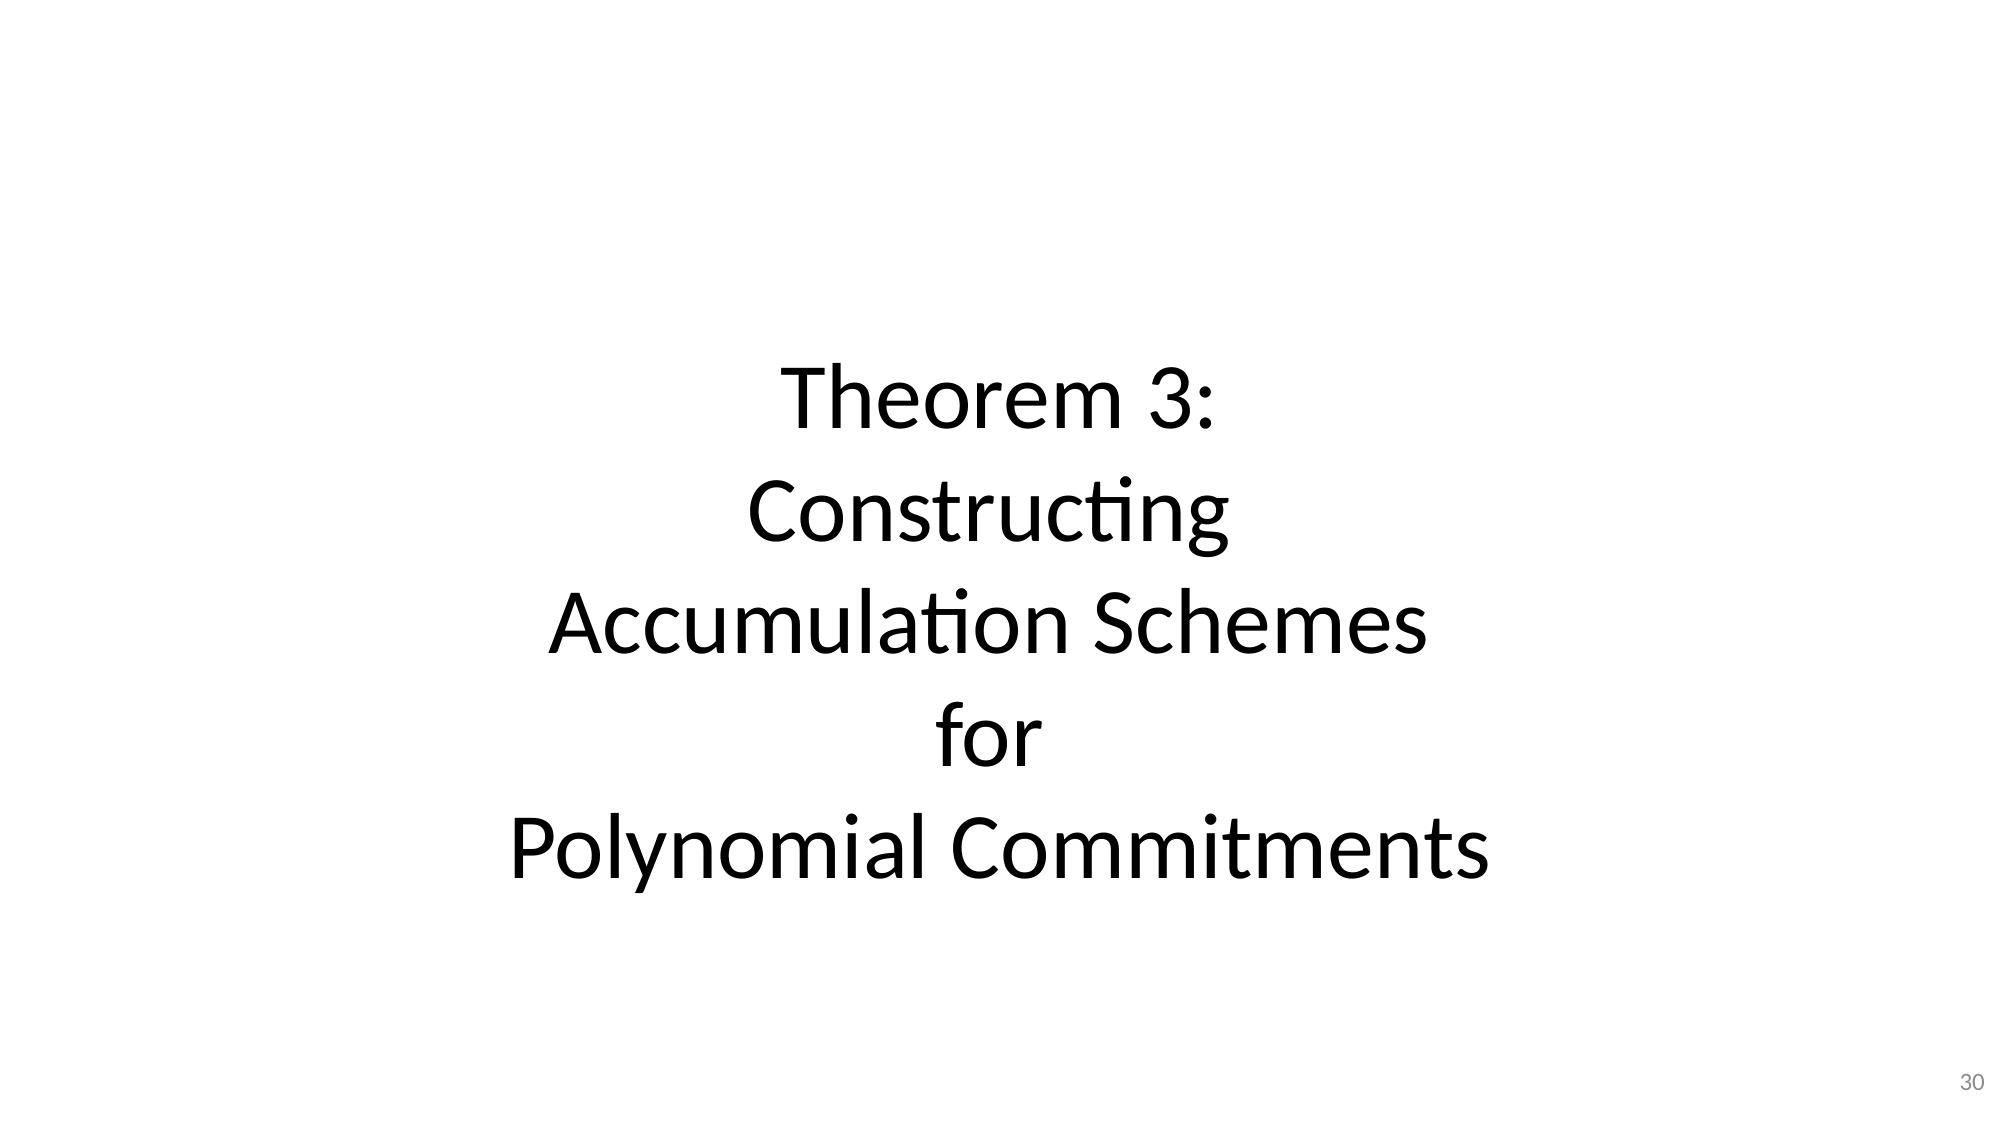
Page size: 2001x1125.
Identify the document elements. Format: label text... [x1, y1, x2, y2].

text_box Theorem 3: Constructing Accumulation Schemes for Polynomial Commitments [384, 327, 1616, 905]
slide_number 30 [1550, 1050, 2000, 1111]
